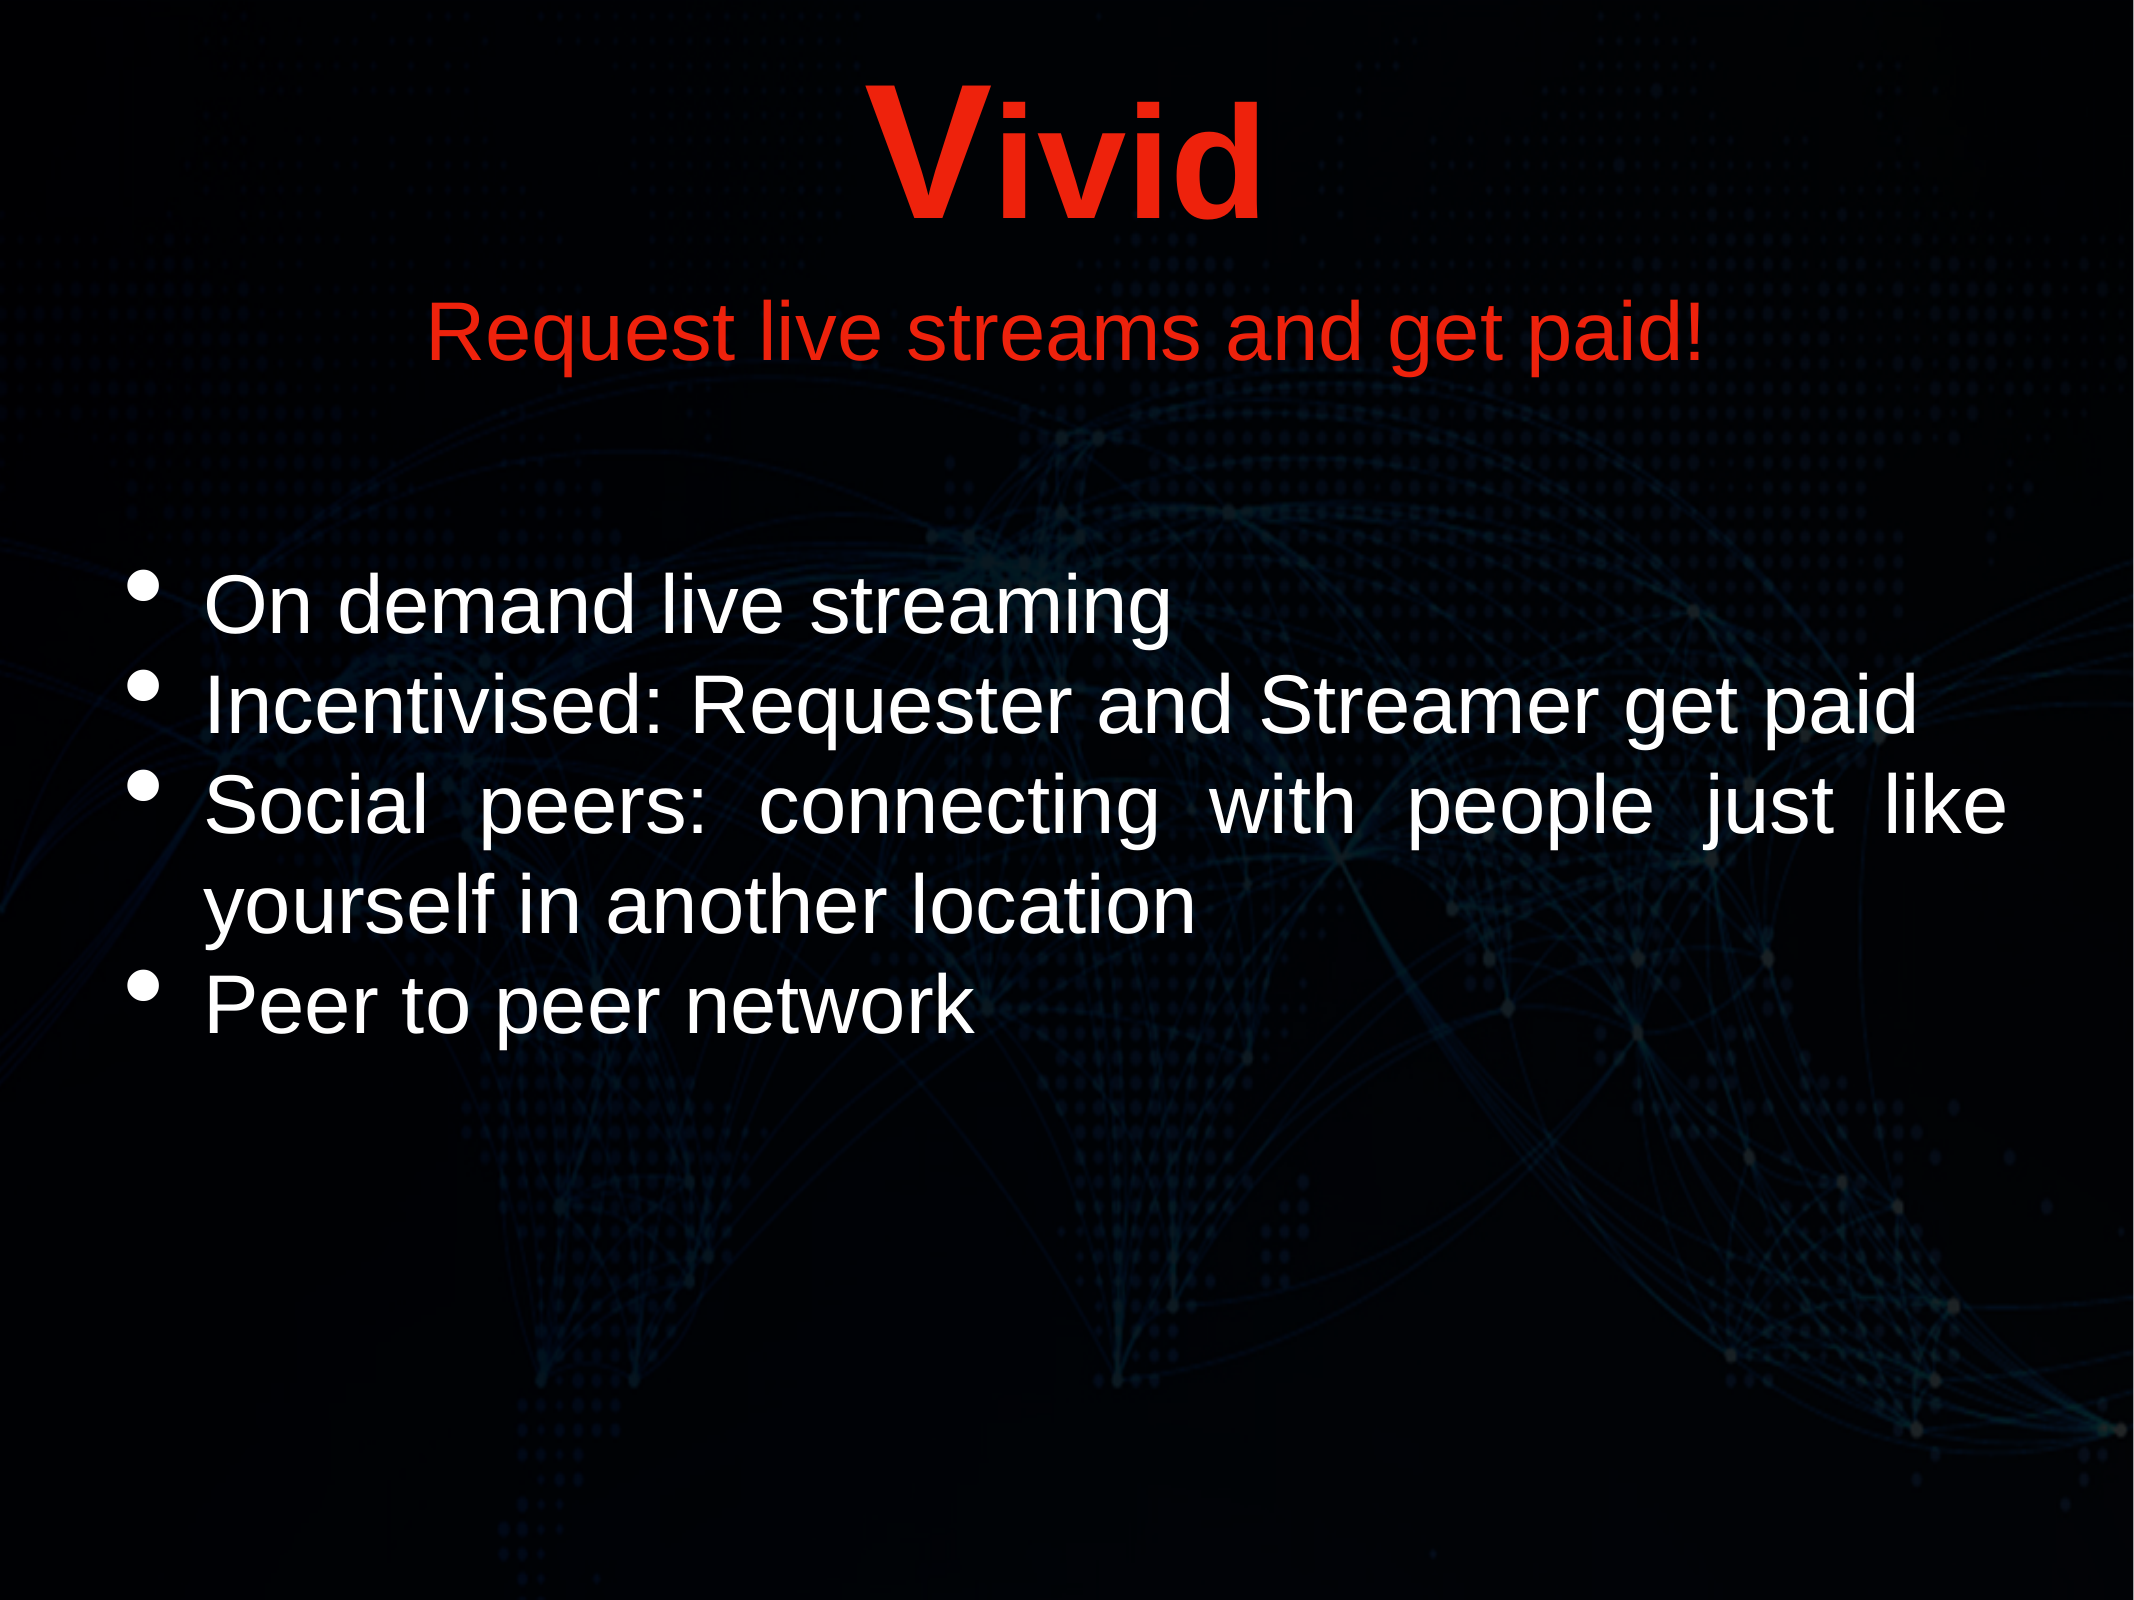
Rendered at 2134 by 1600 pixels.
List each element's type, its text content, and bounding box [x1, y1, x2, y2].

text_box Request live streams and get paid! [330, 269, 1803, 529]
picture [0, 0, 2134, 1600]
title Vivid [855, 0, 1279, 269]
text_box On demand live streaming Incentivised: Requester and Streamer get paid Social peers: connecting with people just like yourself in another location Peer to peer network [115, 541, 2018, 1059]
